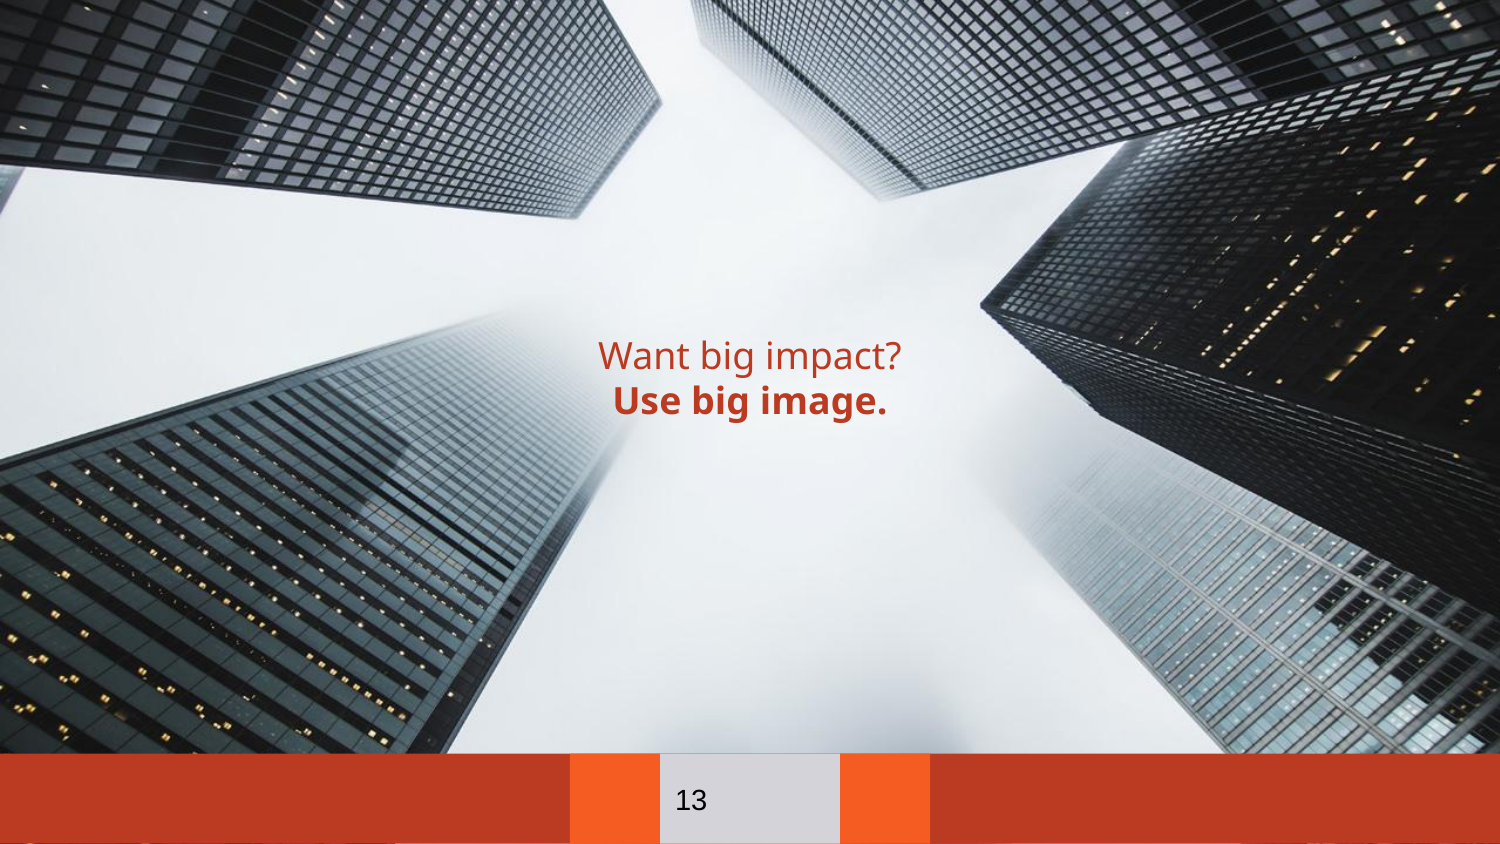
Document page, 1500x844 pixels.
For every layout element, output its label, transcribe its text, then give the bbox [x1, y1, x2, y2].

slide_number 13 [660, 753, 840, 844]
title Want big impact? Use big image. [0, 0, 1500, 754]
